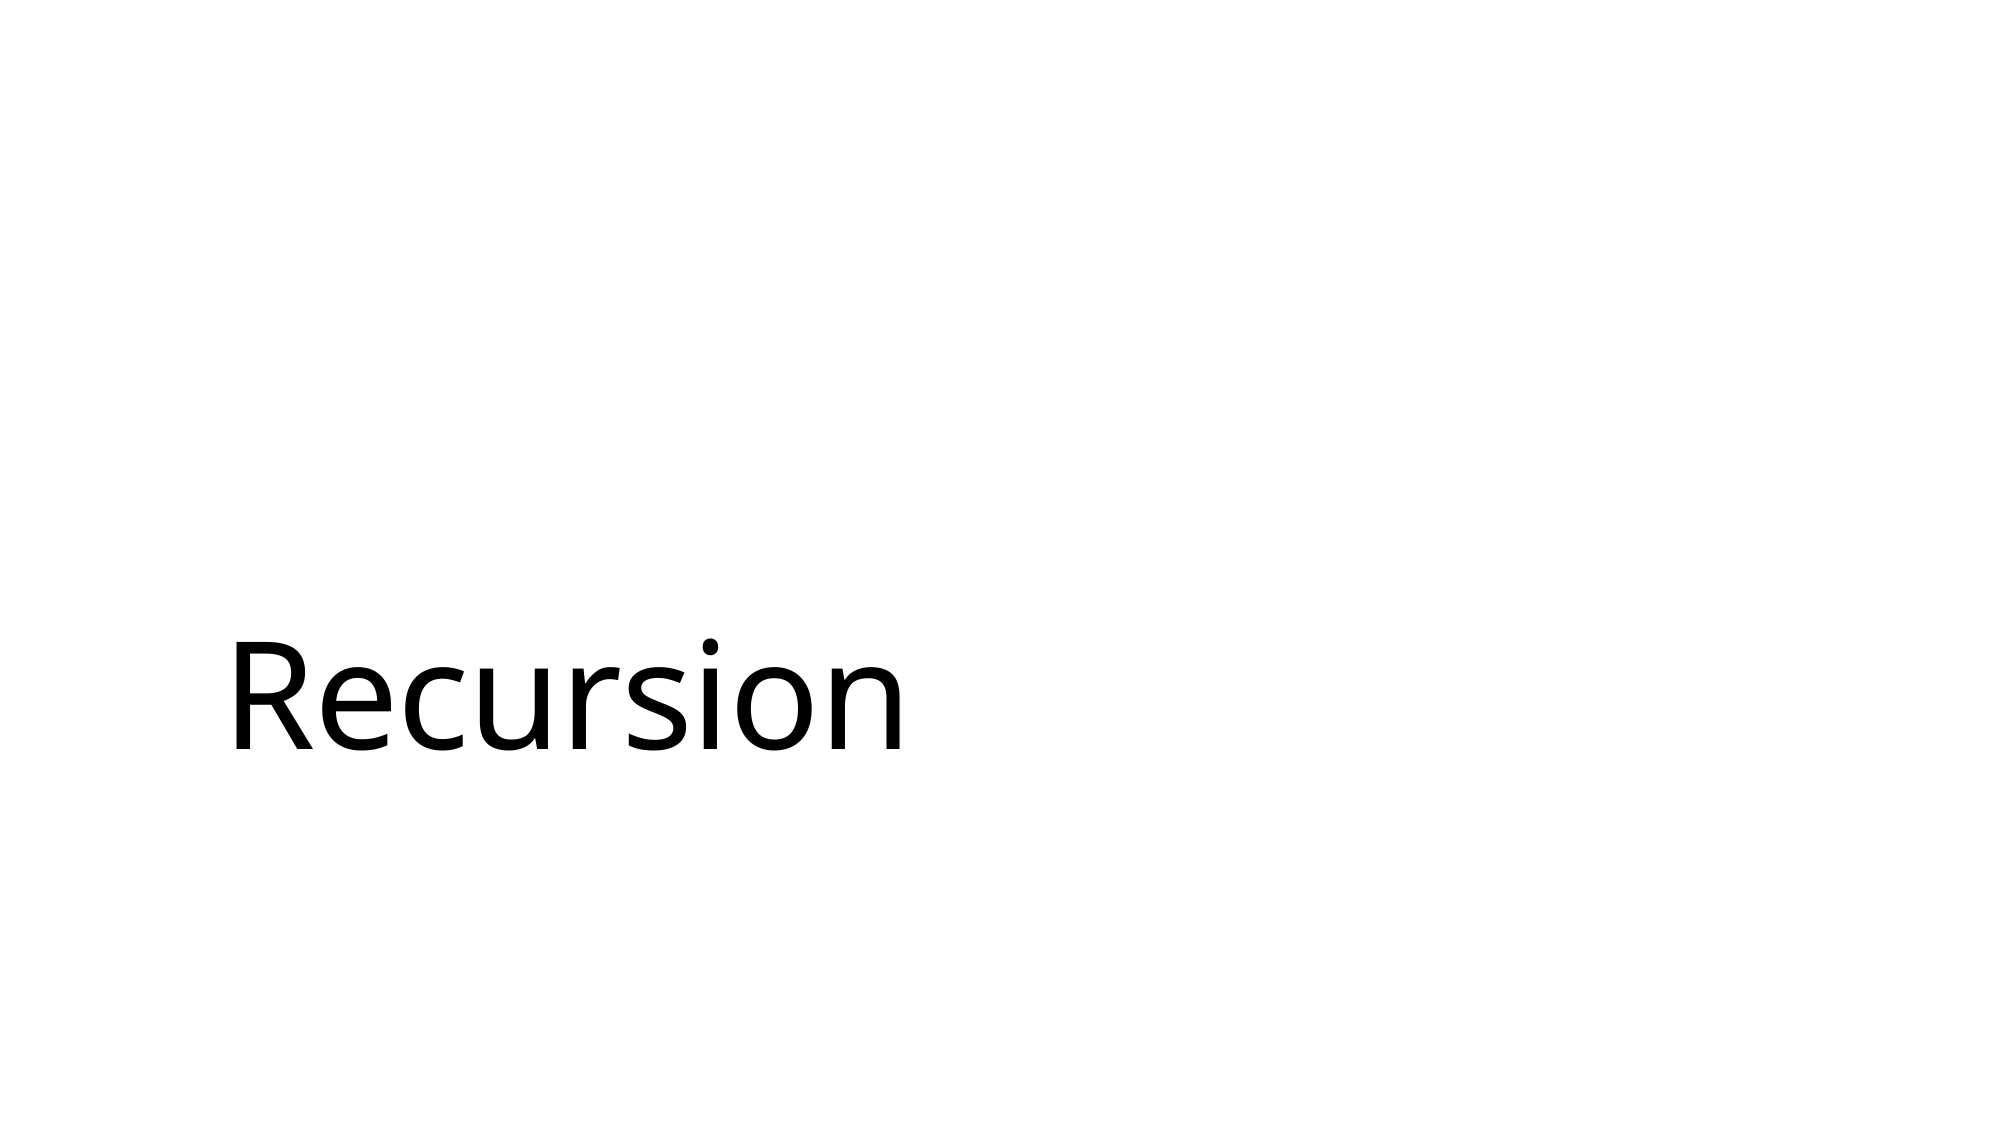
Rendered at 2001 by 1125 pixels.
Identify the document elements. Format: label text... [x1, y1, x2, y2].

title Recursion [206, 124, 1752, 788]
